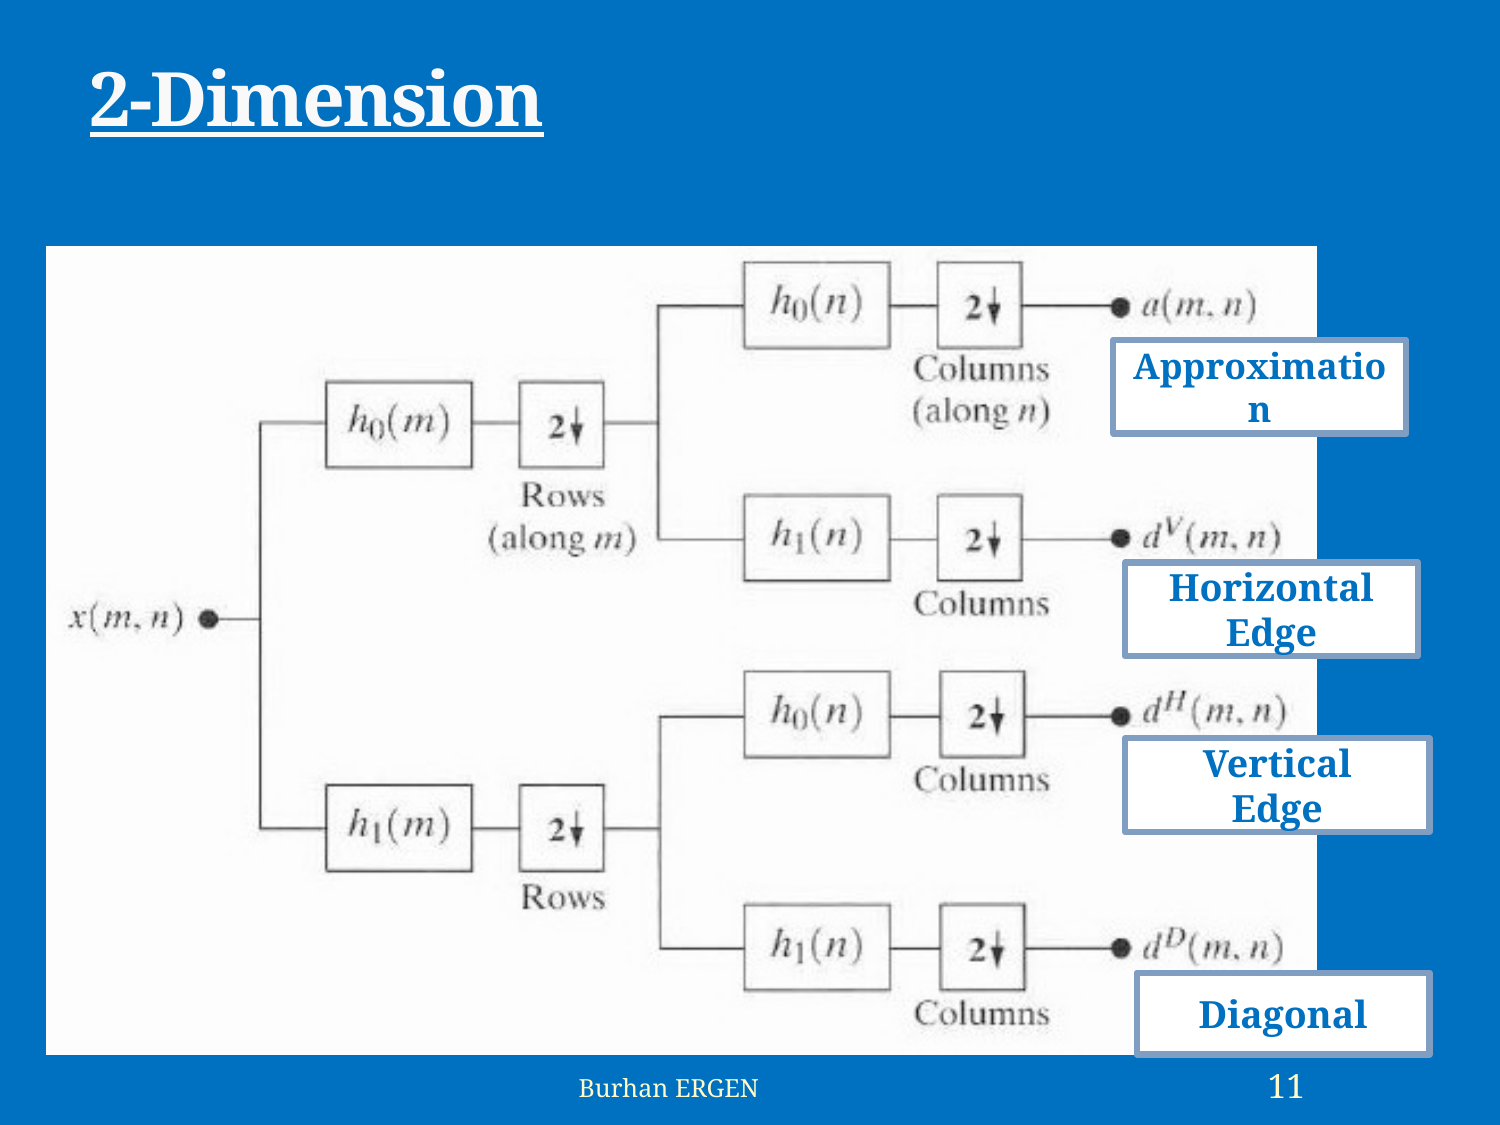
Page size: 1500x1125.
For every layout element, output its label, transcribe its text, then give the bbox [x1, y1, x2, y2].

text_box Approximation [1327, 337, 1409, 437]
text_box Vertical Edge [1327, 735, 1433, 835]
text_box Diagonal [1323, 970, 1433, 1058]
footer Burhan ERGEN [75, 1065, 774, 1113]
text_box 2-Dimension [74, 43, 1425, 274]
picture [46, 245, 1318, 1055]
slide_number 11 [1245, 1063, 1328, 1113]
text_box Horizontal Edge [1327, 559, 1421, 659]
